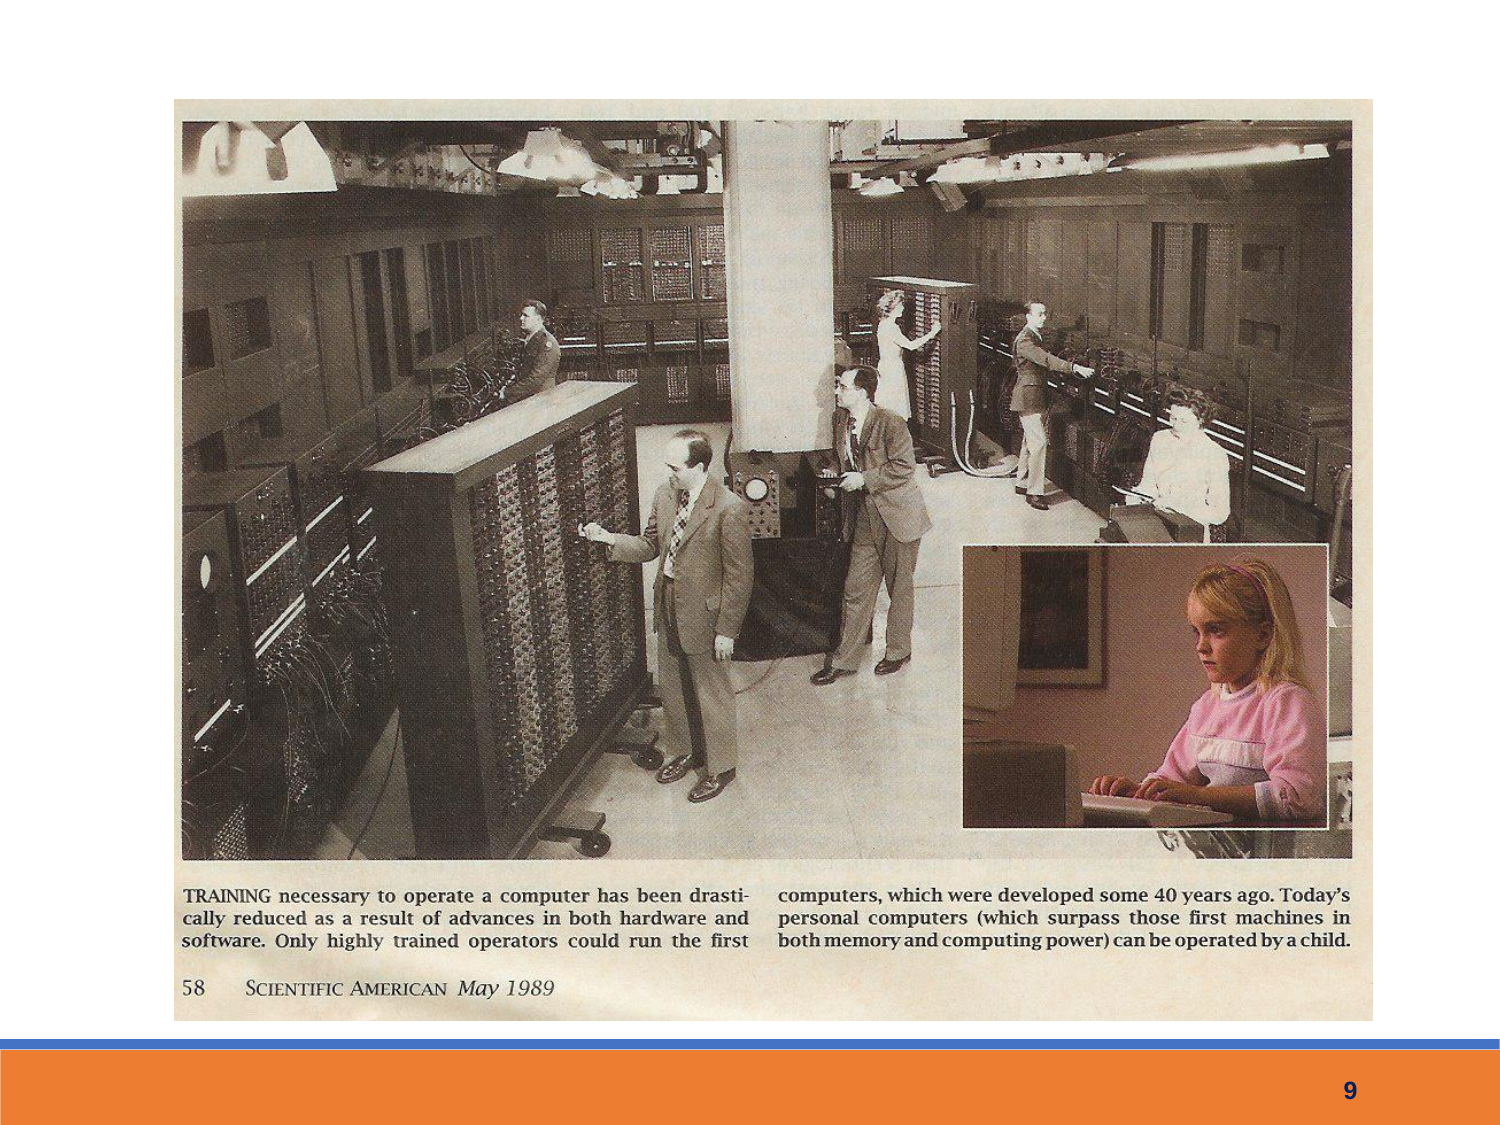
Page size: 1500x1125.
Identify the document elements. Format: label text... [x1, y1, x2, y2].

slide_number 9 [1257, 1059, 1373, 1120]
picture [174, 99, 1373, 1022]
